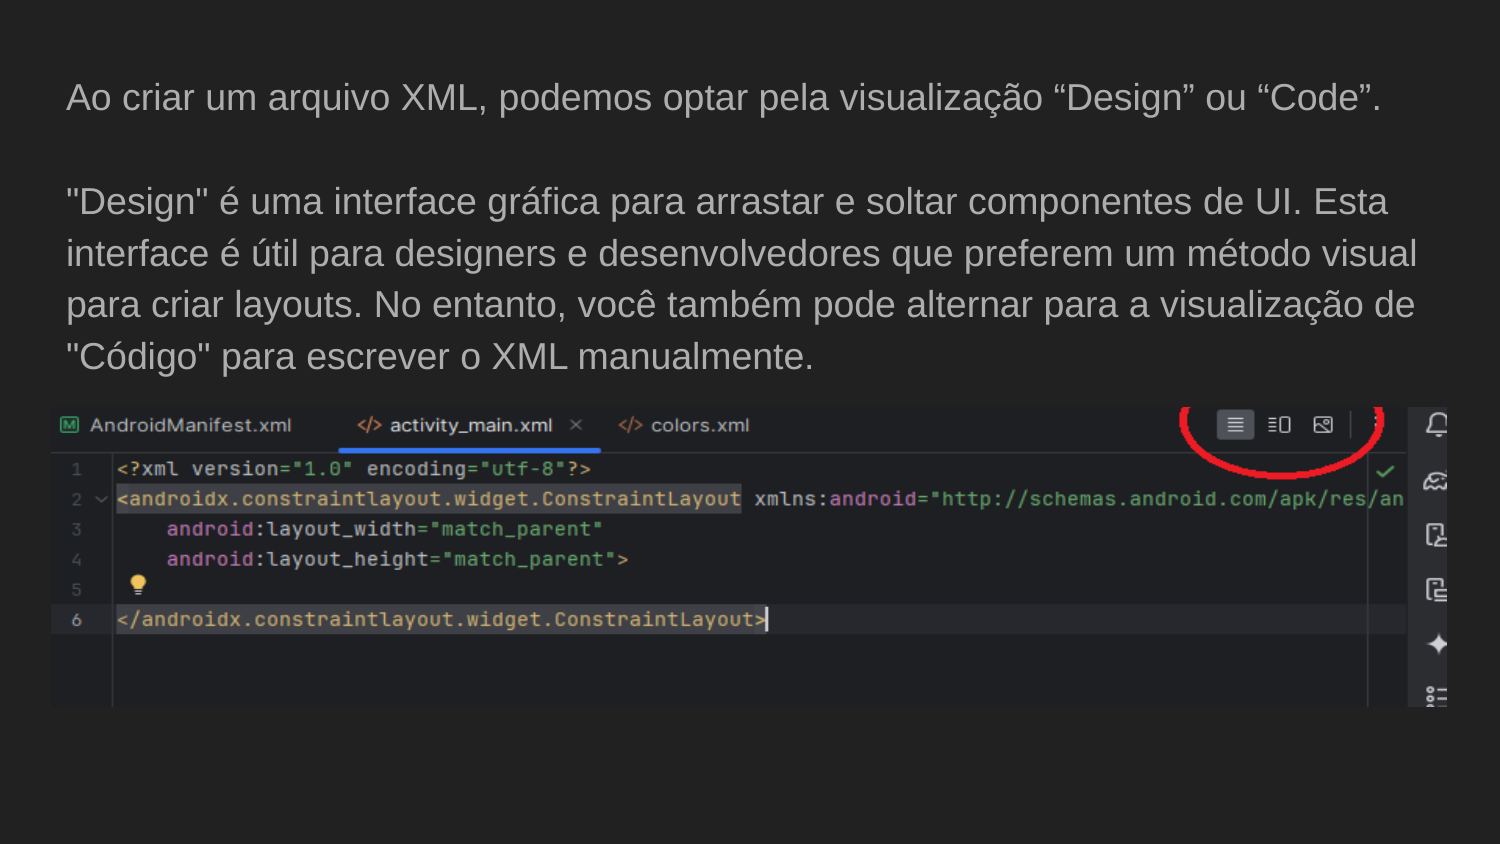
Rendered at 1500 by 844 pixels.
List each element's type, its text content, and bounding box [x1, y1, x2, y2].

picture [50, 407, 1447, 707]
list Ao criar um arquivo XML, podemos optar pela visualização “Design” ou “Code”. "Design" é uma interface gráfica para arrastar e soltar componentes de UI. Esta interface é útil para designers e desenvolvedores que preferem um método visual para criar layouts. No entanto, você também pode alternar para a visualização de "Código" para escrever o XML manualmente. [51, 51, 1449, 407]
